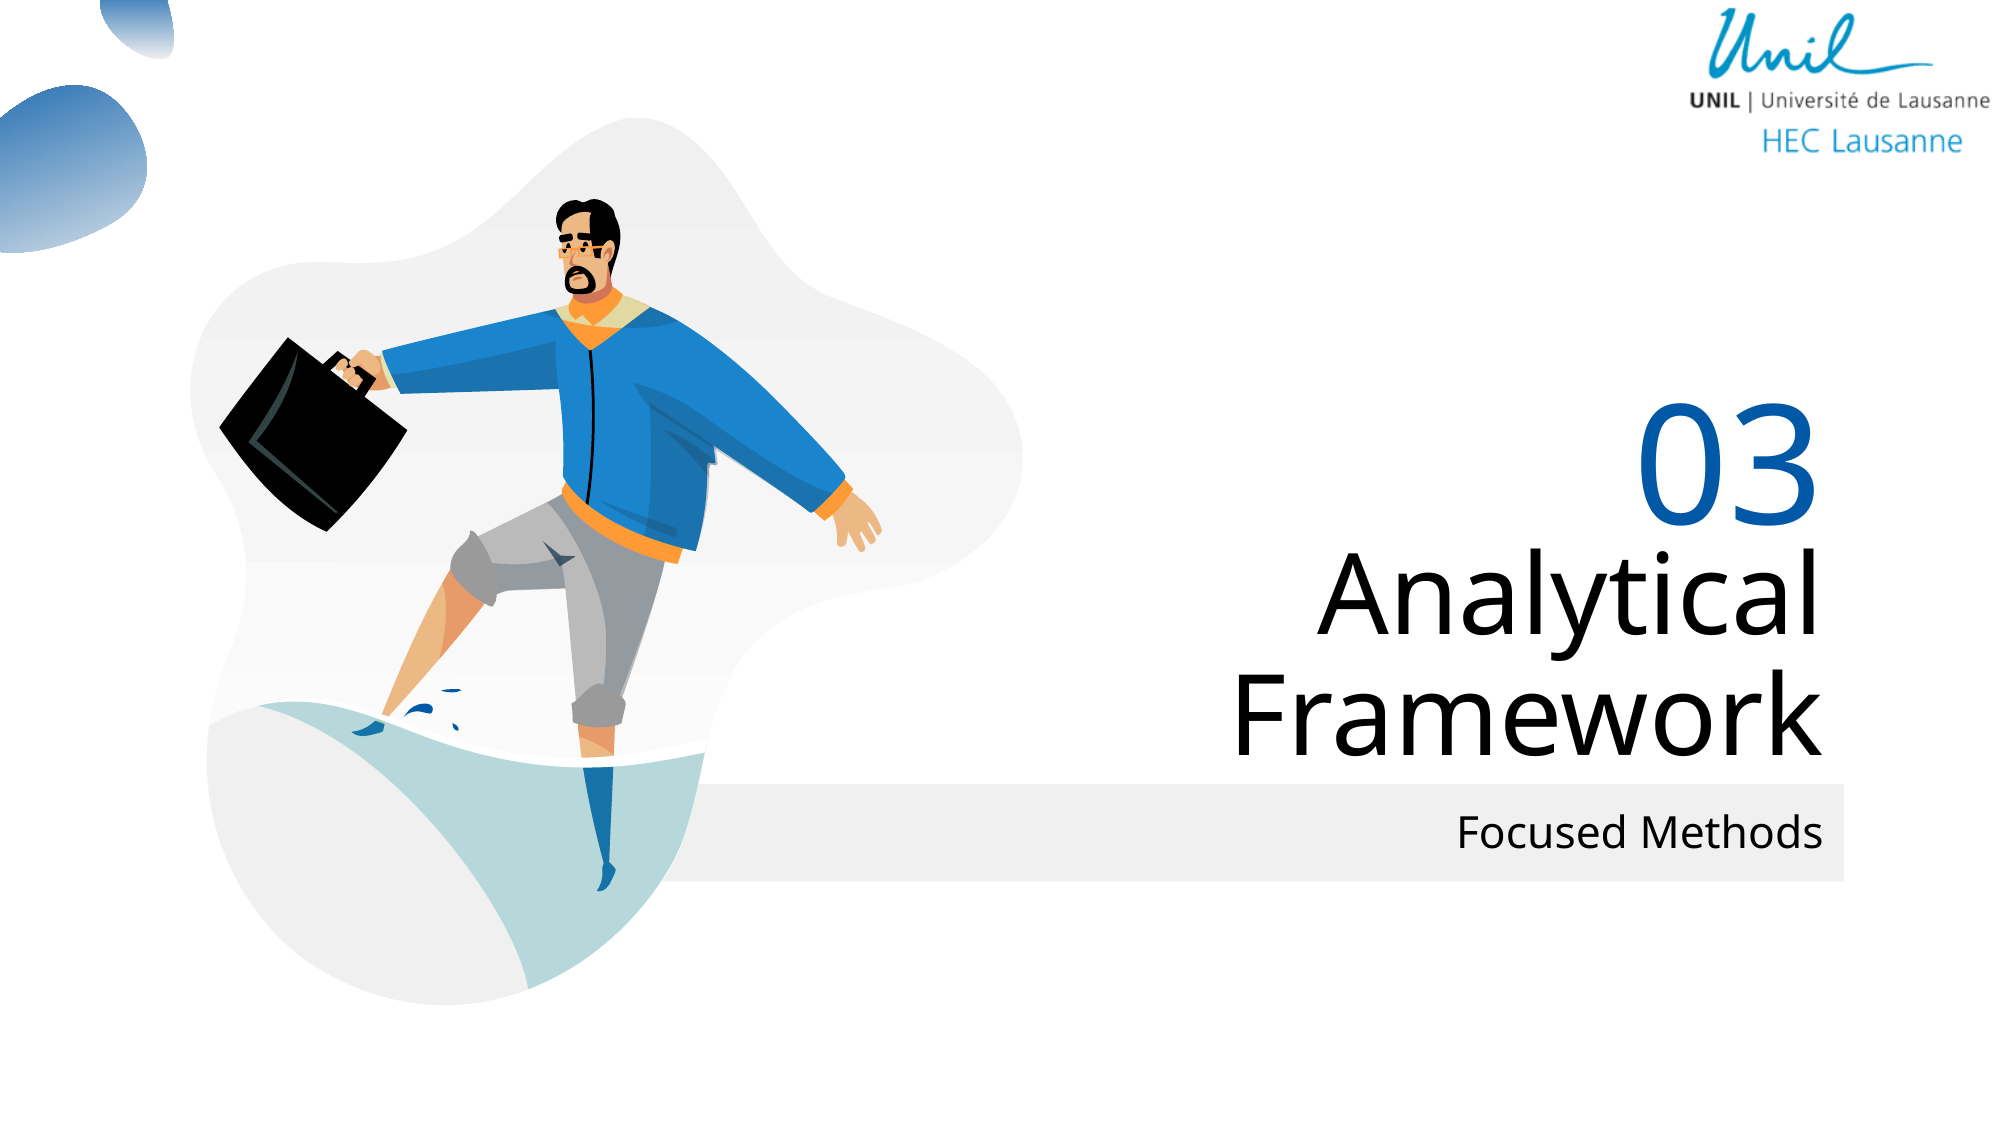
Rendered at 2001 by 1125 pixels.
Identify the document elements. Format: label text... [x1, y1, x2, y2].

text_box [157, 117, 1030, 1007]
subtitle Focused Methods [1030, 784, 1844, 882]
picture [1685, 3, 1998, 158]
title 03 [1527, 323, 1844, 618]
title Analytical Framework [1030, 533, 1844, 784]
